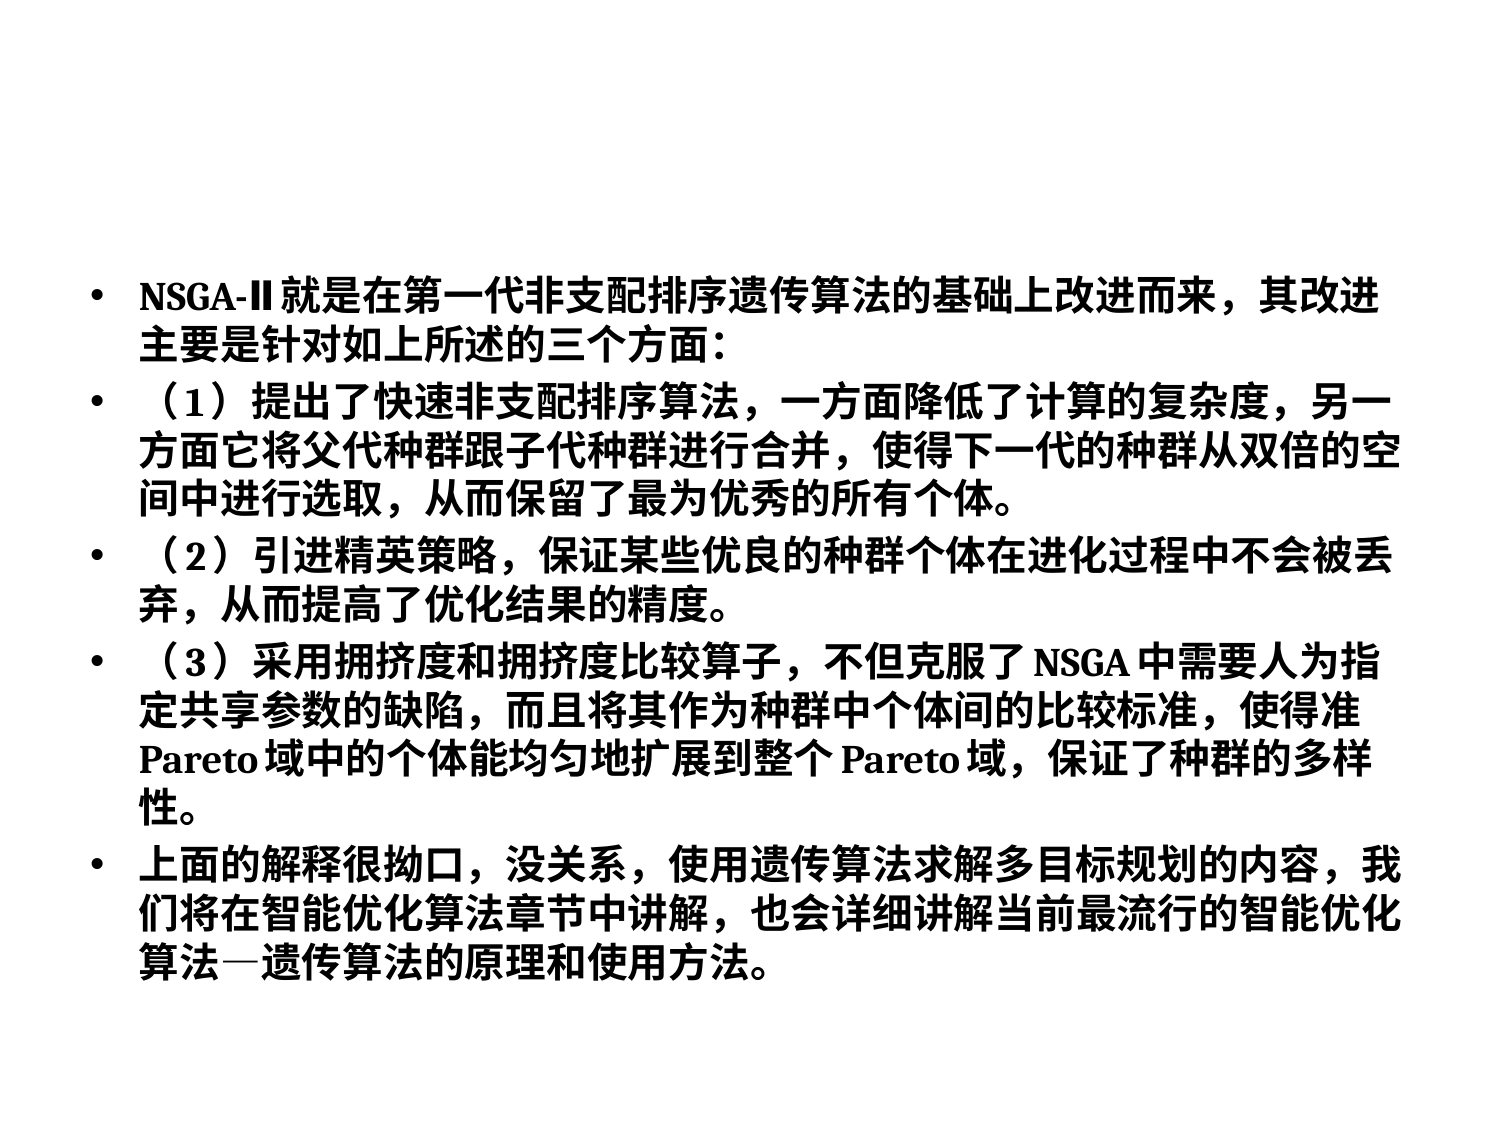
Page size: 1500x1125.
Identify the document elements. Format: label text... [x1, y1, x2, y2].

list NSGA-Ⅱ就是在第一代非支配排序遗传算法的基础上改进而来，其改进主要是针对如上所述的三个方面： （1）提出了快速非支配排序算法，一方面降低了计算的复杂度，另一方面它将父代种群跟子代种群进行合并，使得下一代的种群从双倍的空间中进行选取，从而保留了最为优秀的所有个体。 （2）引进精英策略，保证某些优良的种群个体在进化过程中不会被丢弃，从而提高了优化结果的精度。 （3）采用拥挤度和拥挤度比较算子，不但克服了NSGA中需要人为指定共享参数的缺陷，而且将其作为种群中个体间的比较标准，使得准Pareto域中的个体能均匀地扩展到整个Pareto域，保证了种群的多样性。 上面的解释很拗口，没关系，使用遗传算法求解多目标规划的内容，我们将在智能优化算法章节中讲解，也会详细讲解当前最流行的智能优化算法—遗传算法的原理和使用方法。 [75, 262, 1425, 1005]
